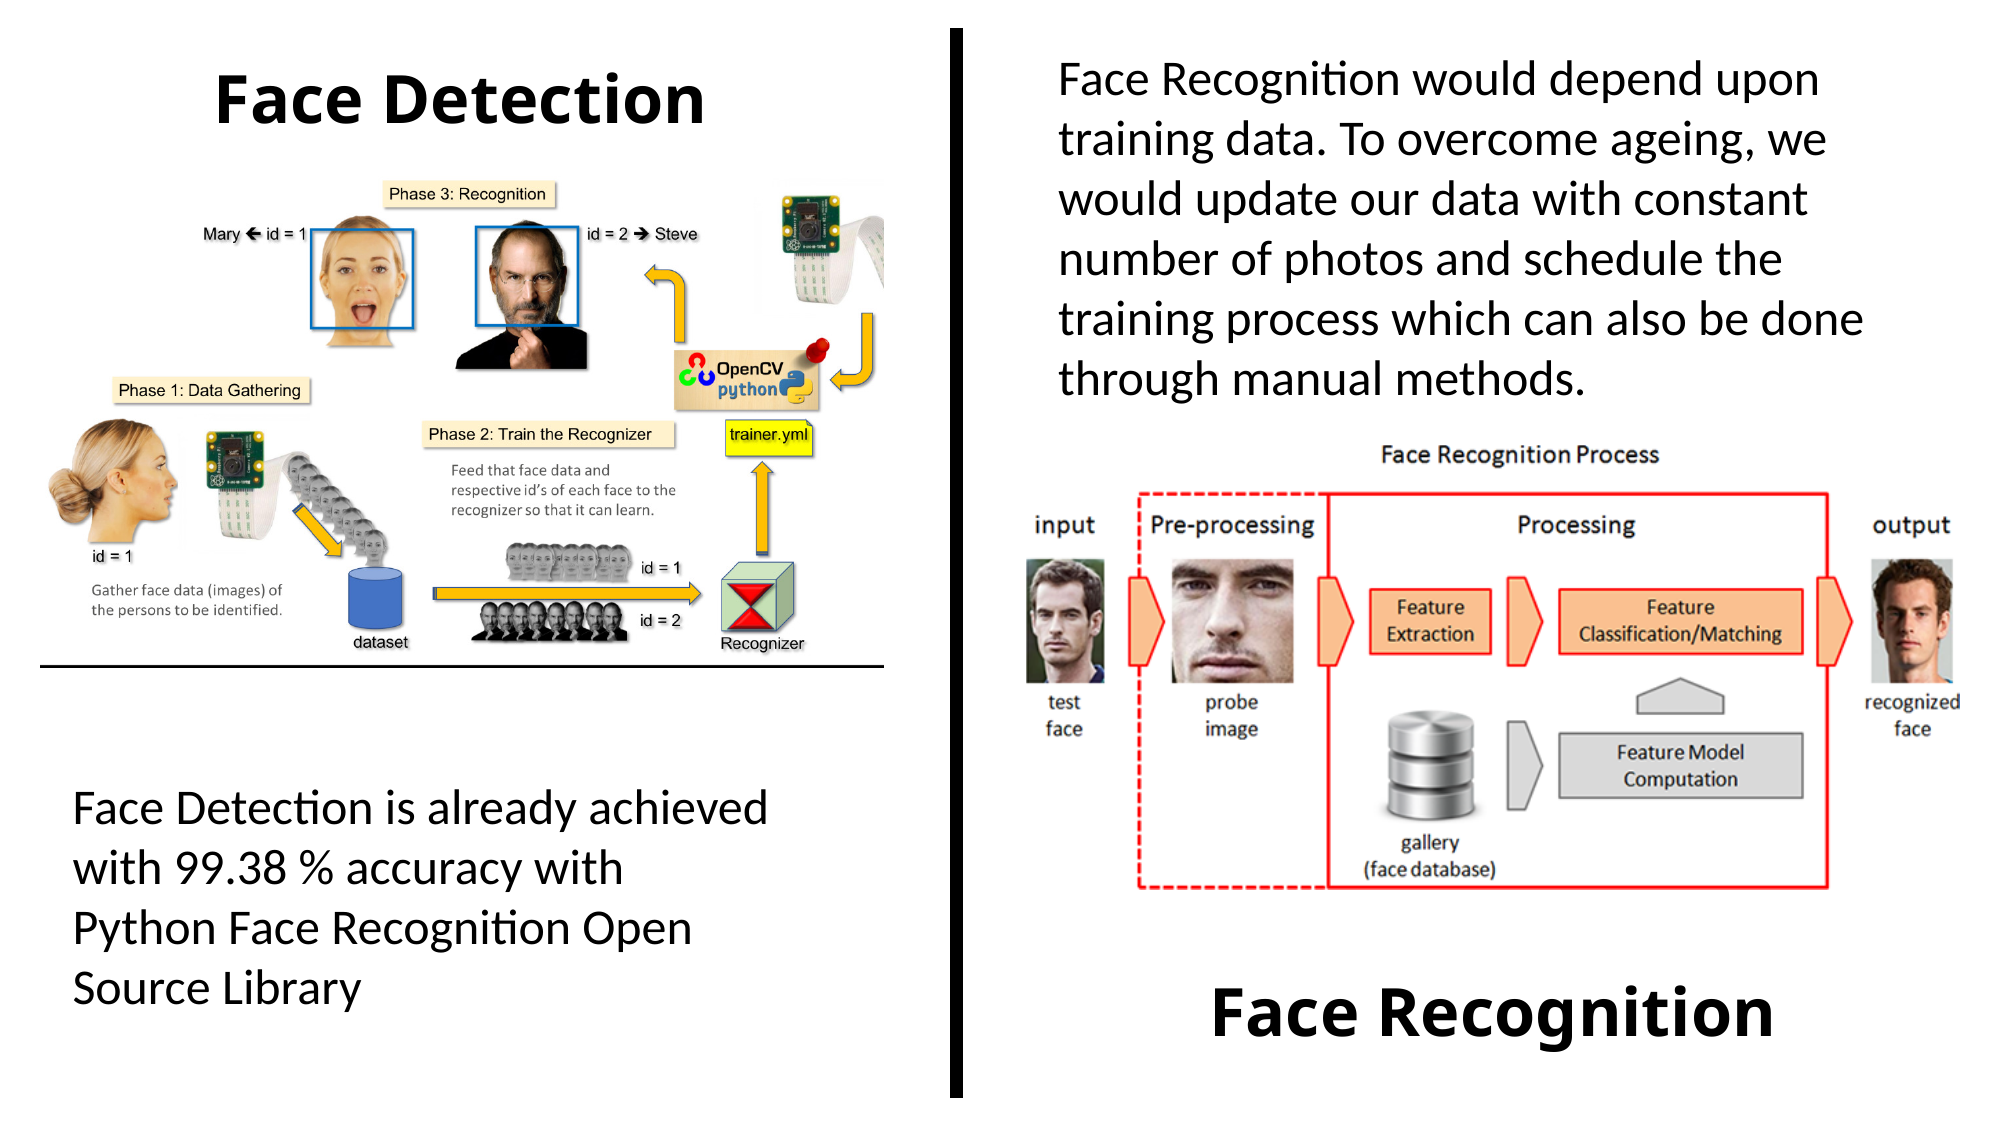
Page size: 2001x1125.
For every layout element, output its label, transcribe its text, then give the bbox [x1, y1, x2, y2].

text_box Face Recognition [1194, 962, 1792, 1057]
picture [1026, 445, 1960, 890]
text_box Face Detection [198, 49, 723, 145]
picture [40, 165, 884, 668]
text_box Face Recognition would depend upon training data. To overcome ageing, we would update our data with constant number of photos and schedule the training process which can also be done through manual methods. [1043, 37, 1945, 413]
text_box Face Detection is already achieved with 99.38 % accuracy with Python Face Recognition Open Source Library [57, 766, 795, 1022]
